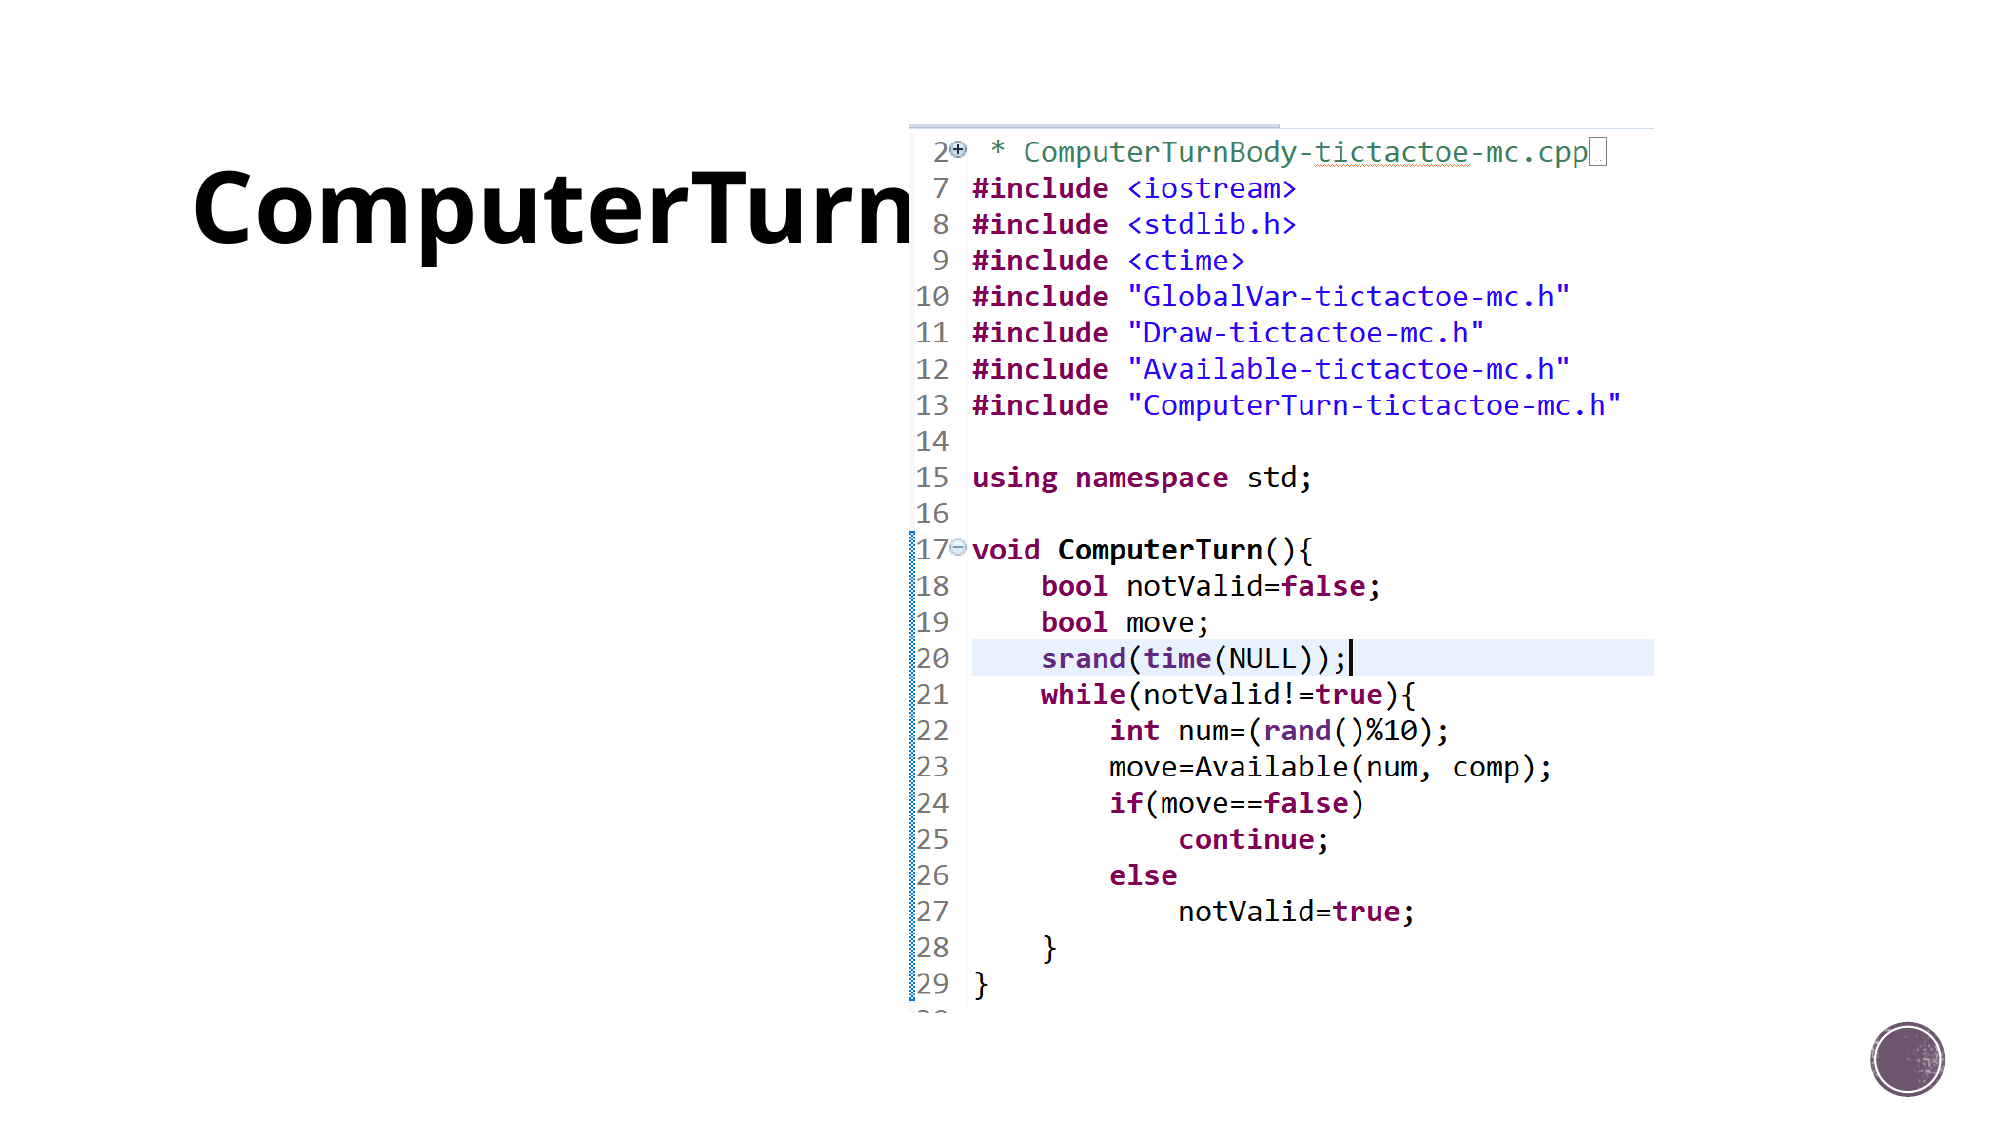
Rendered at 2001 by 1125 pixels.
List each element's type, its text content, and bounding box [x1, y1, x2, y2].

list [912, 127, 1652, 1011]
title ComputerTurn [175, 79, 1826, 344]
